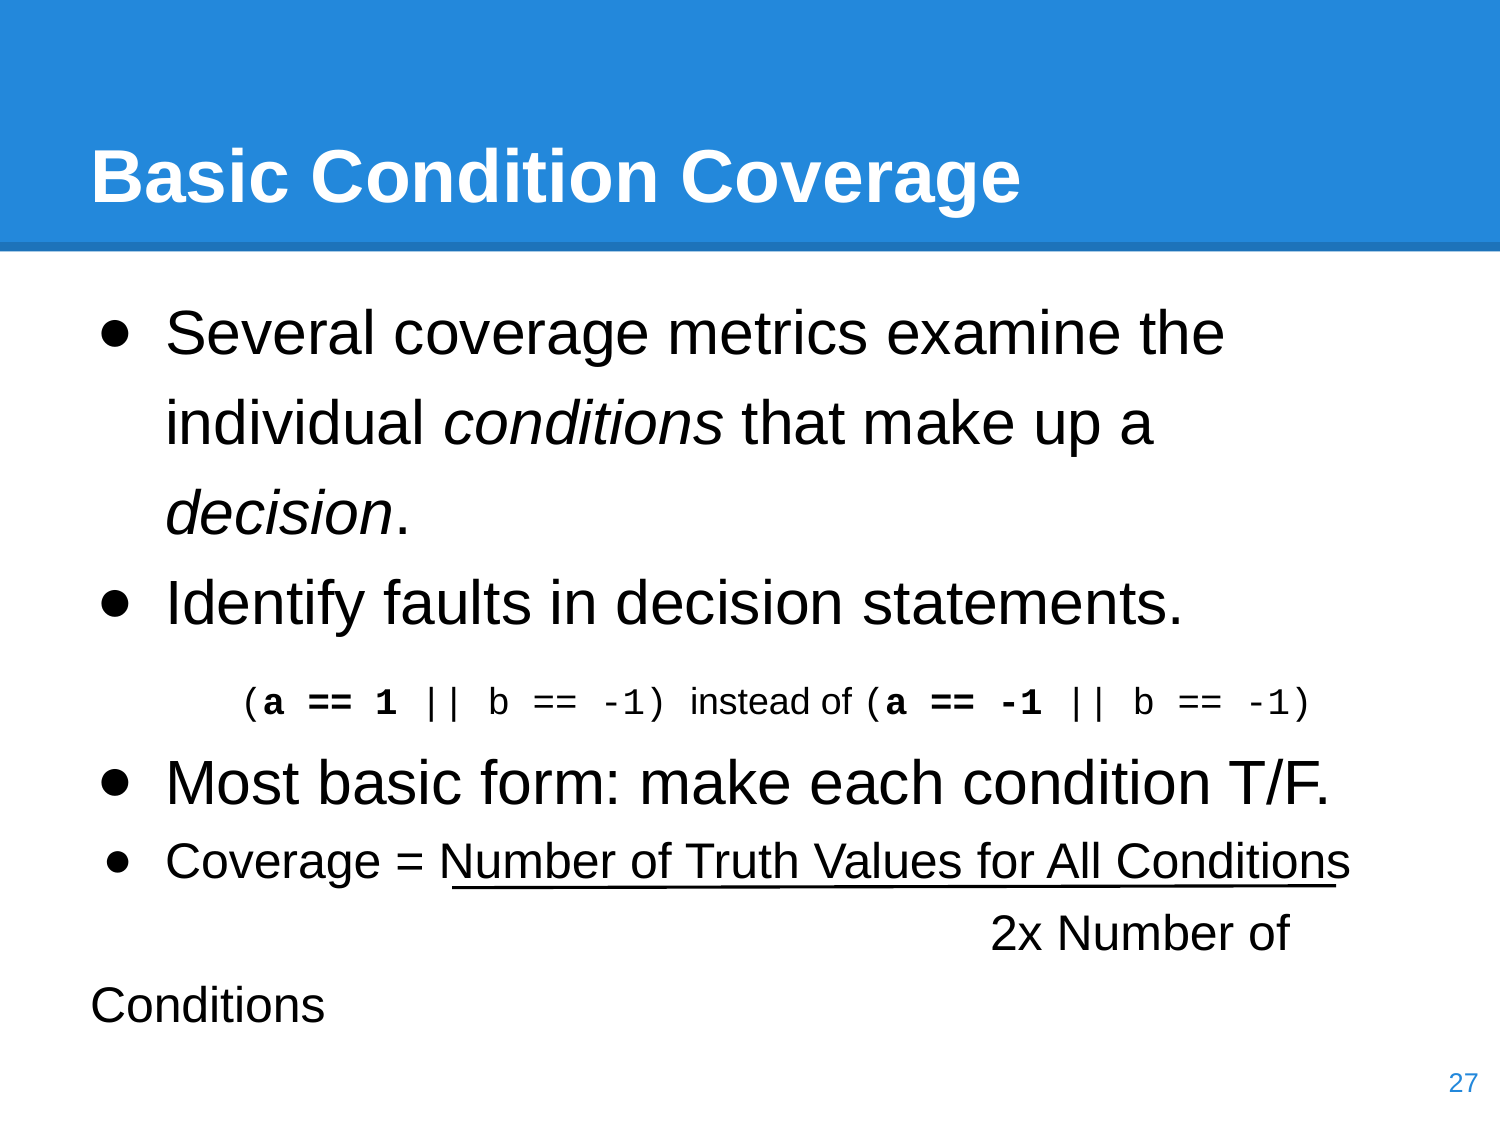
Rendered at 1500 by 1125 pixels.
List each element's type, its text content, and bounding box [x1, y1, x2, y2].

slide_number ‹#› [1403, 1038, 1494, 1125]
title Basic Condition Coverage [75, 45, 1425, 233]
list Several coverage metrics examine the individual conditions that make up a decision. Identify faults in decision statements. (a == 1 || b == -1) instead of (a == -1 || b == -1) Most basic form: make each condition T/F. Coverage = Number of Truth Values for All Conditions 2x Number of Conditions [75, 262, 1425, 1078]
